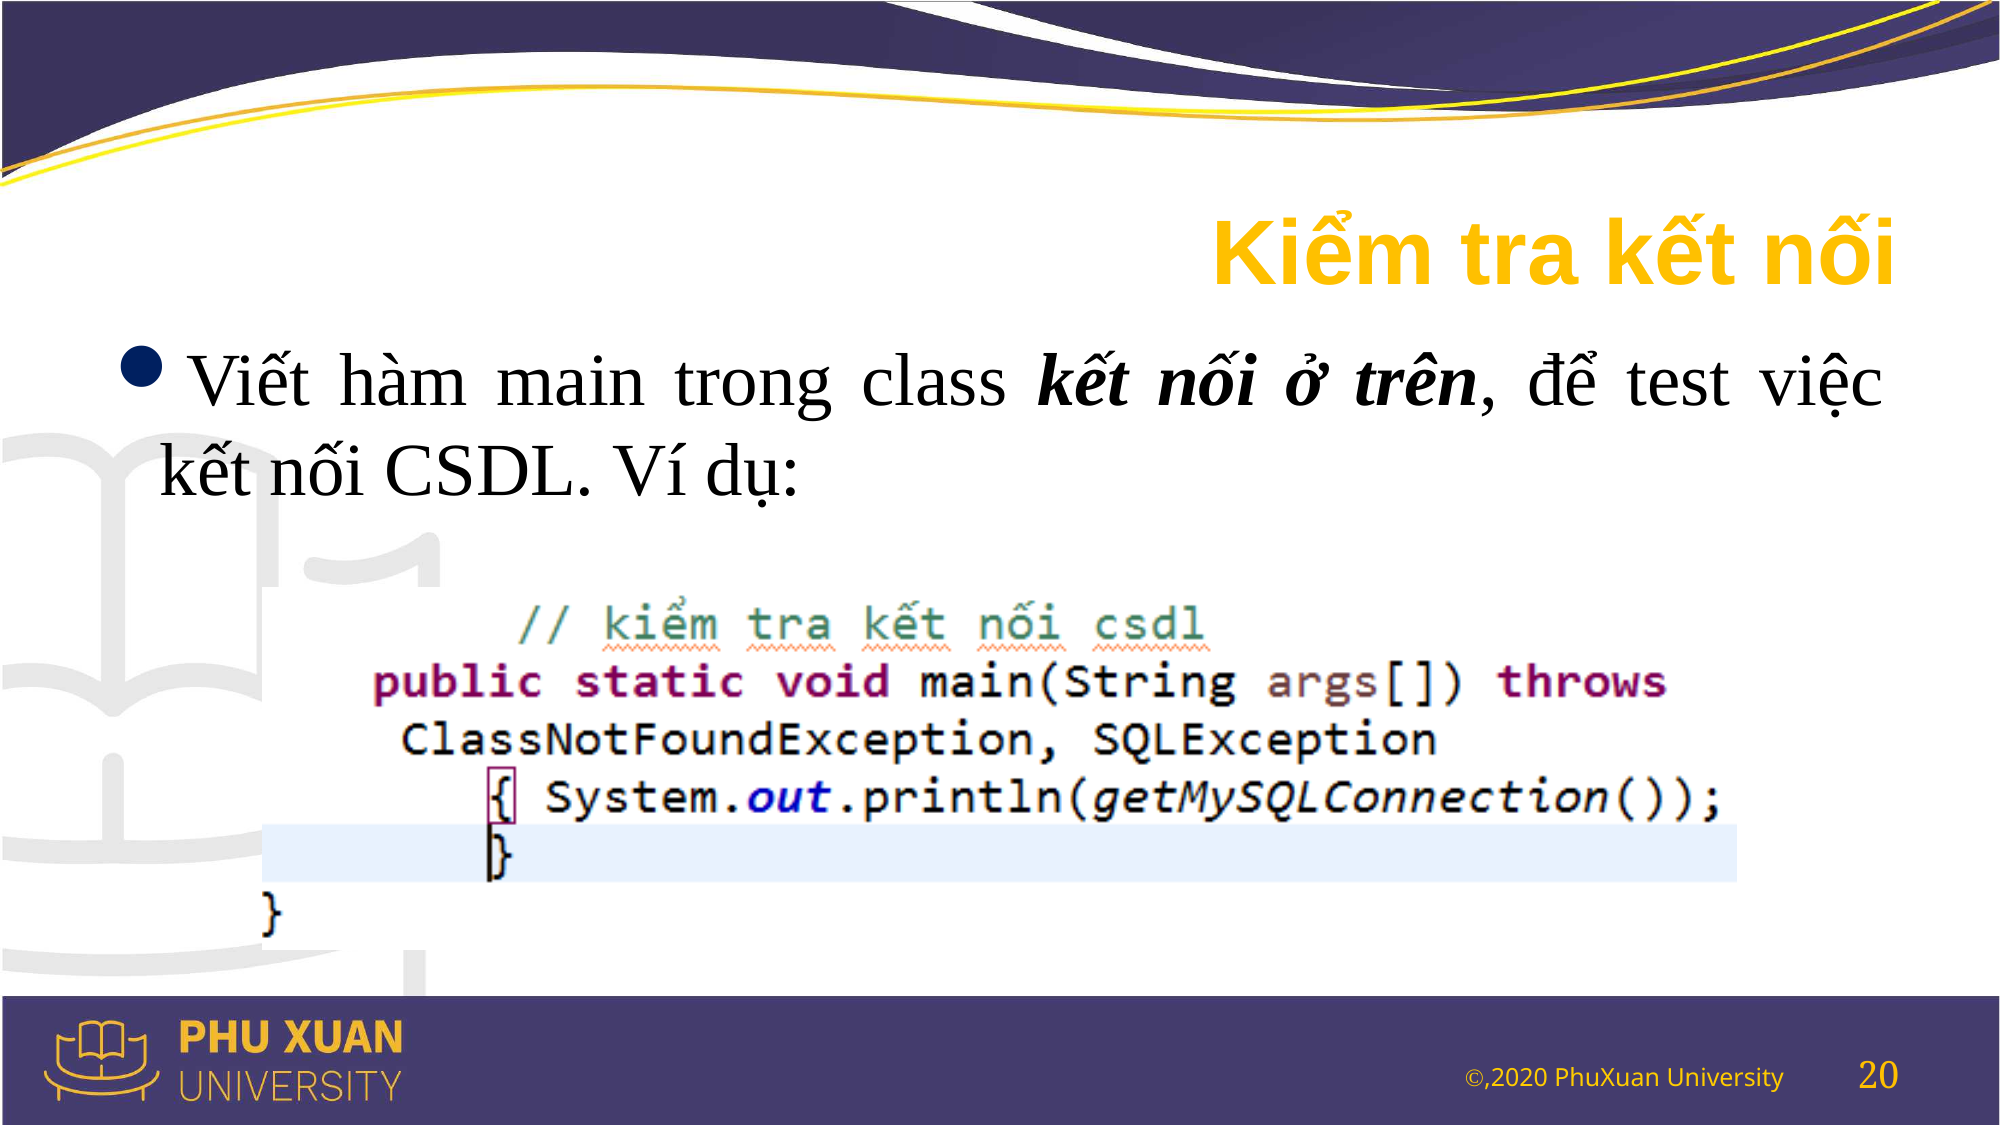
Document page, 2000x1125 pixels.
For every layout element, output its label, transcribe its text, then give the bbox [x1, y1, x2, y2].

picture [0, 0, 2000, 1125]
slide_number 20 [1732, 1042, 1900, 1103]
list Viết hàm main trong class kết nối ở trên, để test việc kết nối CSDL. Ví dụ: [99, 322, 1900, 1043]
title Kiểm tra kết nối [99, 115, 1900, 304]
